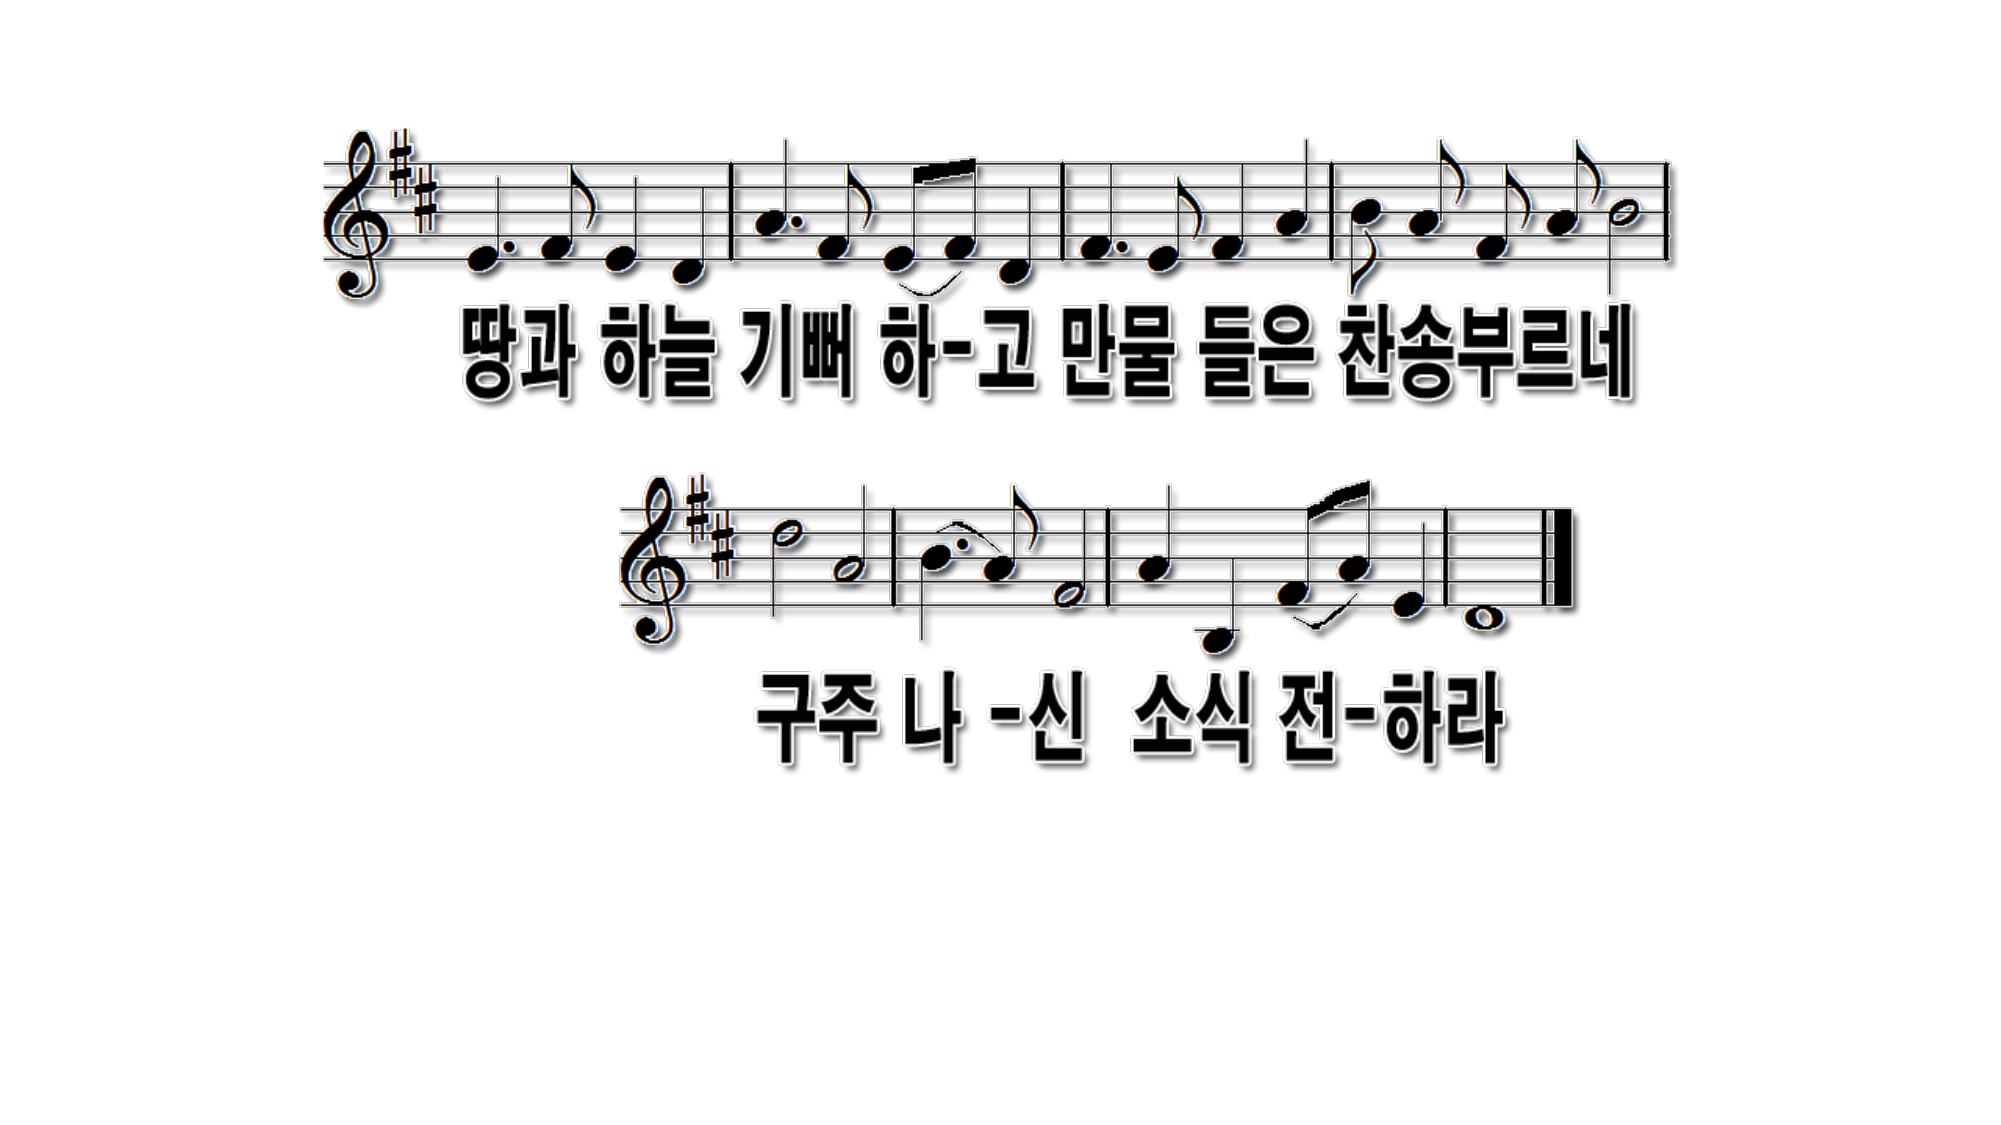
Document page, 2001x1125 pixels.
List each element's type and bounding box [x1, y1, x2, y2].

picture [249, 0, 1750, 938]
